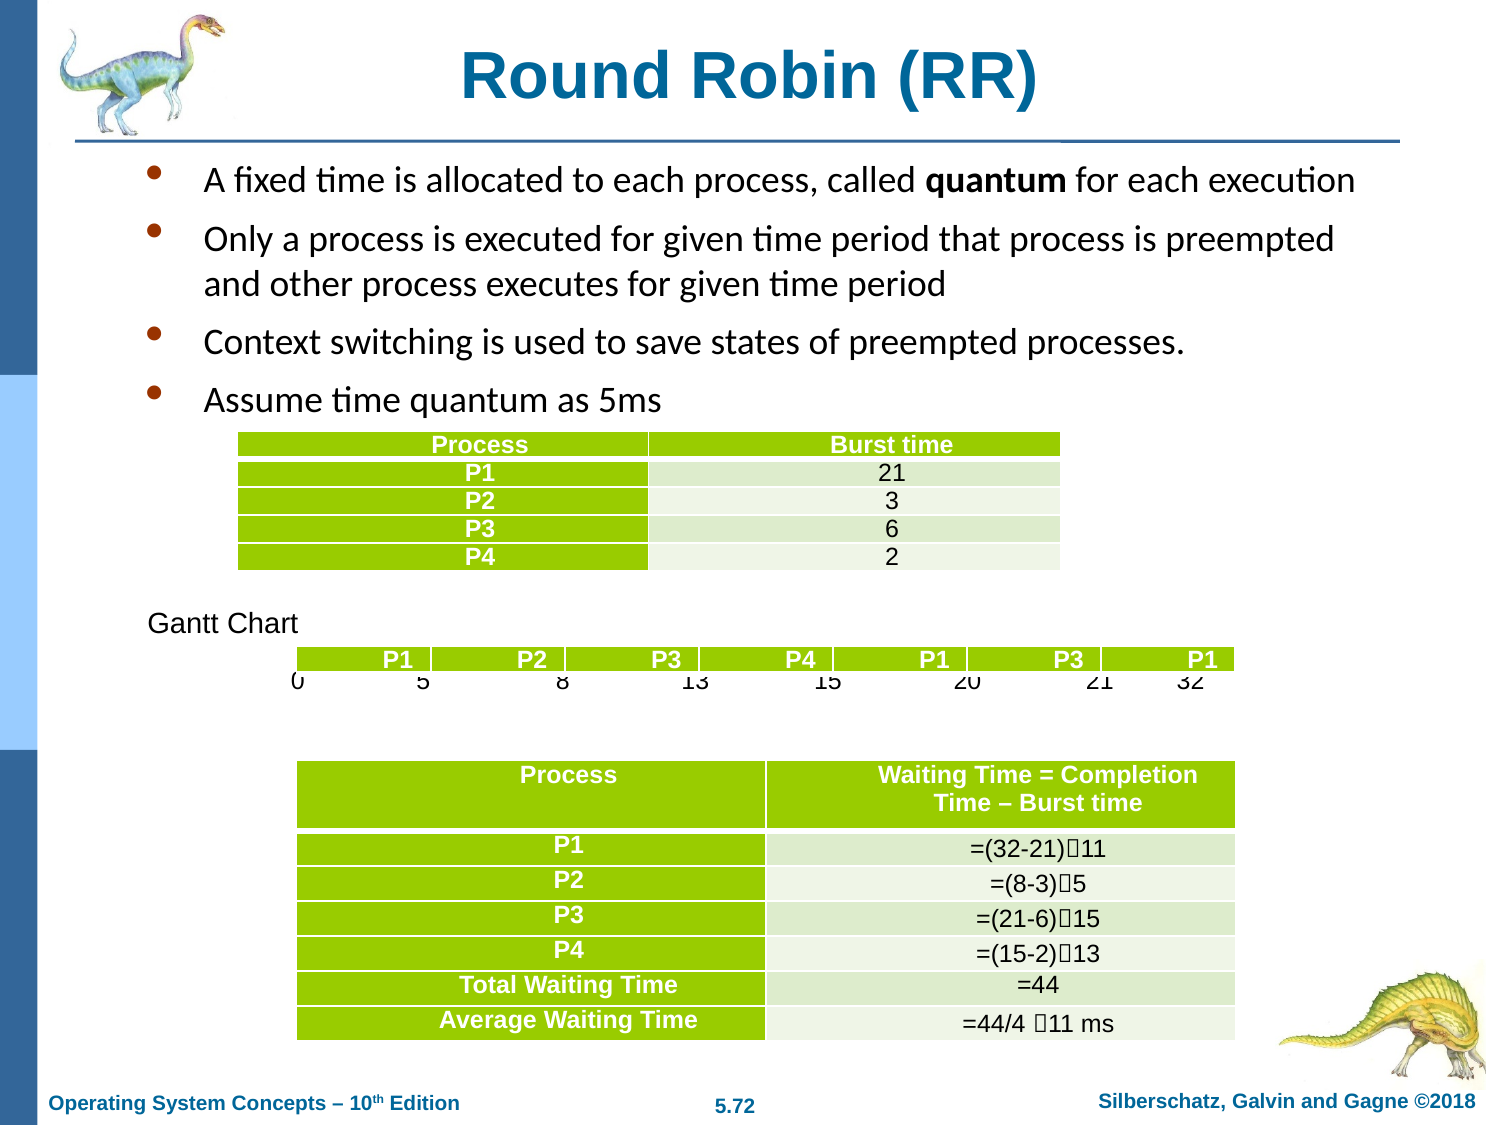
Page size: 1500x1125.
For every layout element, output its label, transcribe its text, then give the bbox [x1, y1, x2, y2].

table_header P1 [297, 647, 430, 671]
table_cell P1 [238, 462, 648, 486]
picture [1275, 959, 1486, 1090]
table_header P2 [432, 647, 564, 671]
table_cell =44/4 11 ms [767, 1007, 1235, 1040]
table_cell Total Waiting Time [297, 972, 765, 1005]
table_cell =44 [767, 972, 1235, 1005]
table_cell P2 [238, 488, 648, 514]
table_header Burst time [649, 432, 1060, 456]
table_header P1 [1102, 647, 1234, 671]
table_header P3 [566, 647, 698, 671]
table_header Process [297, 761, 765, 828]
table_cell P4 [238, 544, 648, 570]
table_cell =(21-6)15 [767, 902, 1235, 935]
table_cell =(15-2)13 [767, 937, 1235, 970]
title Round Robin (RR) [75, 25, 1425, 120]
table_header P1 [834, 647, 966, 671]
table_header P3 [968, 647, 1100, 671]
table_cell 6 [649, 516, 1060, 542]
table_header P4 [700, 647, 832, 671]
table_cell P1 [297, 834, 765, 865]
table_header Waiting Time = Completion Time – Burst time [767, 761, 1235, 828]
table_cell 21 [649, 462, 1060, 486]
table_header Process [238, 432, 648, 456]
list A fixed time is allocated to each process, called quantum for each execution Only a process is executed for given time period that process is preempted and other process executes for given time period Context switching is used to save states of preempted processes. Assume time quantum as 5ms Gantt Chart 0 5 8 13 15 20 21 32 [132, 147, 1400, 946]
table_cell Average Waiting Time [297, 1007, 765, 1040]
table_cell P4 [297, 937, 765, 970]
table_cell =(32-21)11 [767, 834, 1235, 865]
table_cell P2 [297, 867, 765, 900]
table_cell P3 [297, 902, 765, 935]
table_cell P3 [238, 516, 648, 542]
table_cell 3 [649, 488, 1060, 514]
picture [46, 0, 243, 149]
table_cell =(8-3)5 [767, 867, 1235, 900]
table_cell 2 [649, 544, 1060, 570]
